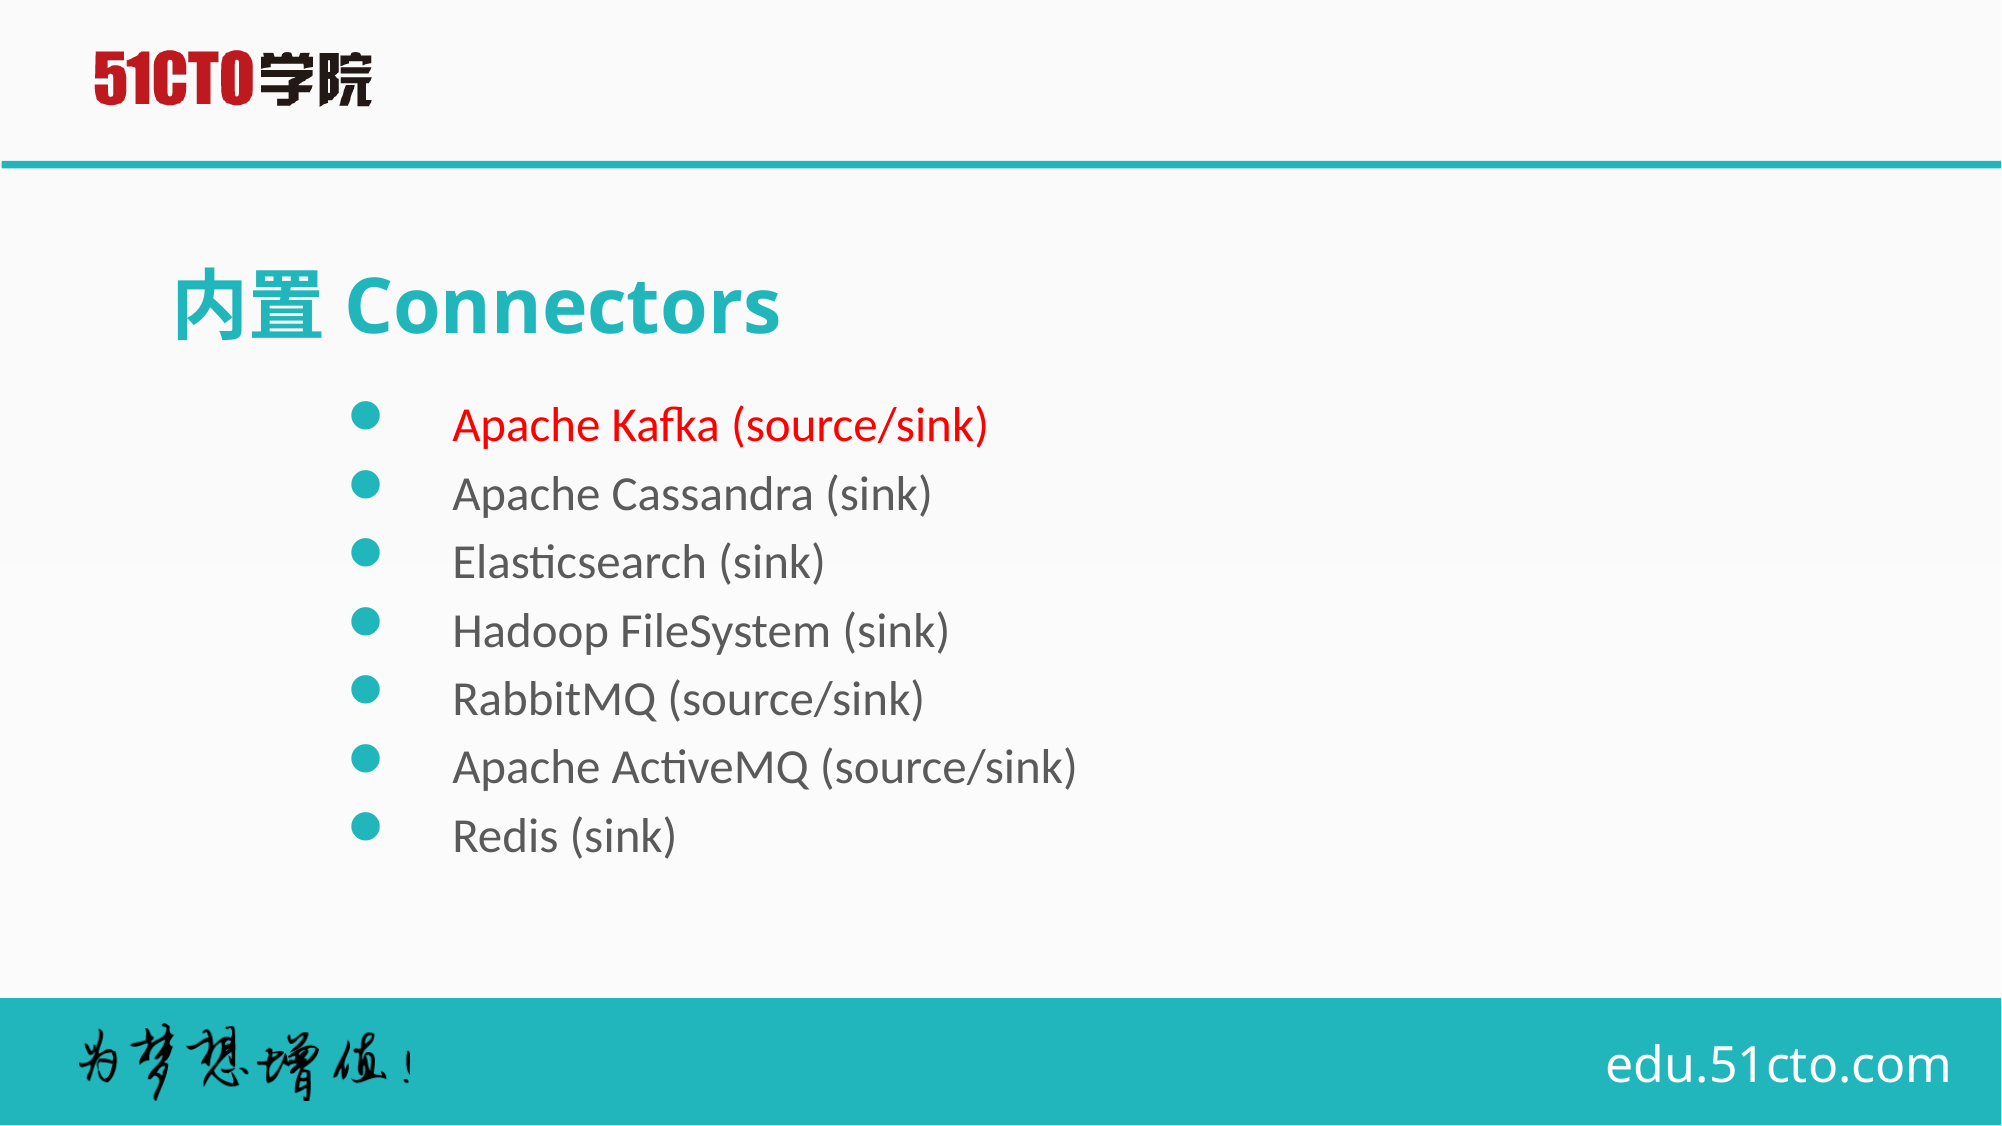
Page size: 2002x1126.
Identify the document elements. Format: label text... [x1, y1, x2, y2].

picture [79, 1023, 410, 1101]
picture [90, 42, 375, 111]
list Apache Kafka (source/sink) Apache Cassandra (sink) Elasticsearch (sink) Hadoop FileSystem (sink) RabbitMQ (source/sink) Apache ActiveMQ (source/sink) Redis (sink) [161, 385, 1828, 870]
title 内置Connectors [156, 243, 1831, 362]
